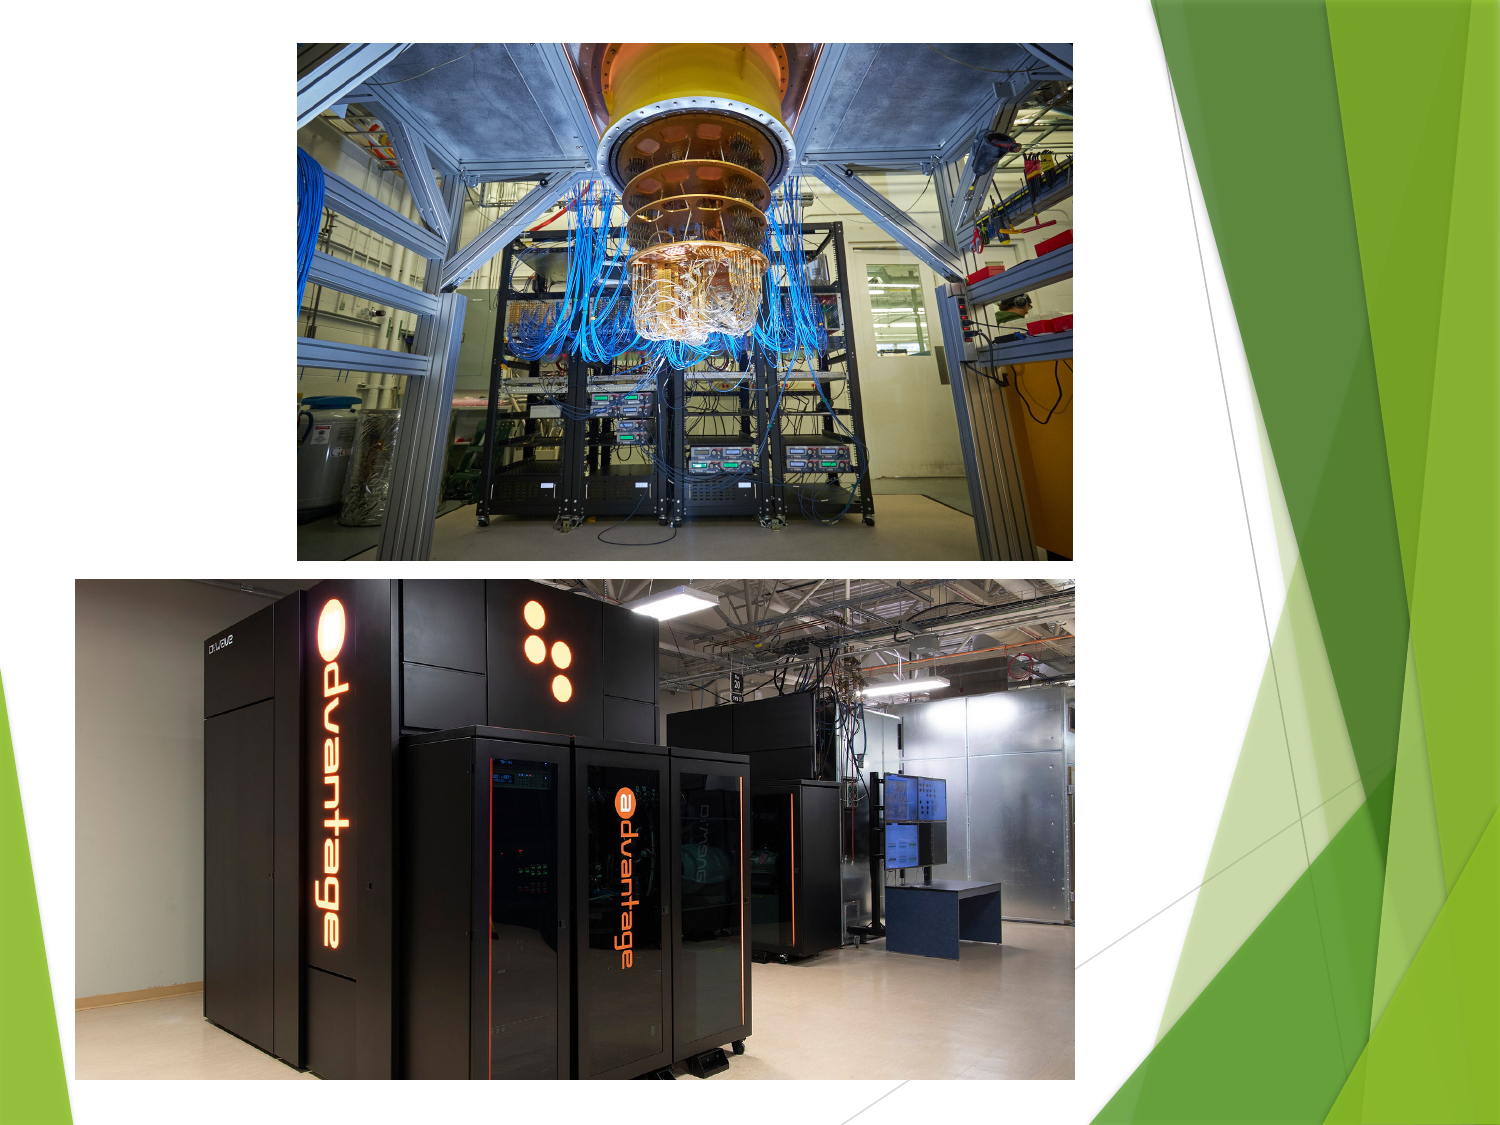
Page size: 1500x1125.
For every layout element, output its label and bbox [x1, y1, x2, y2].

picture [74, 578, 1076, 1080]
picture [296, 43, 1073, 562]
